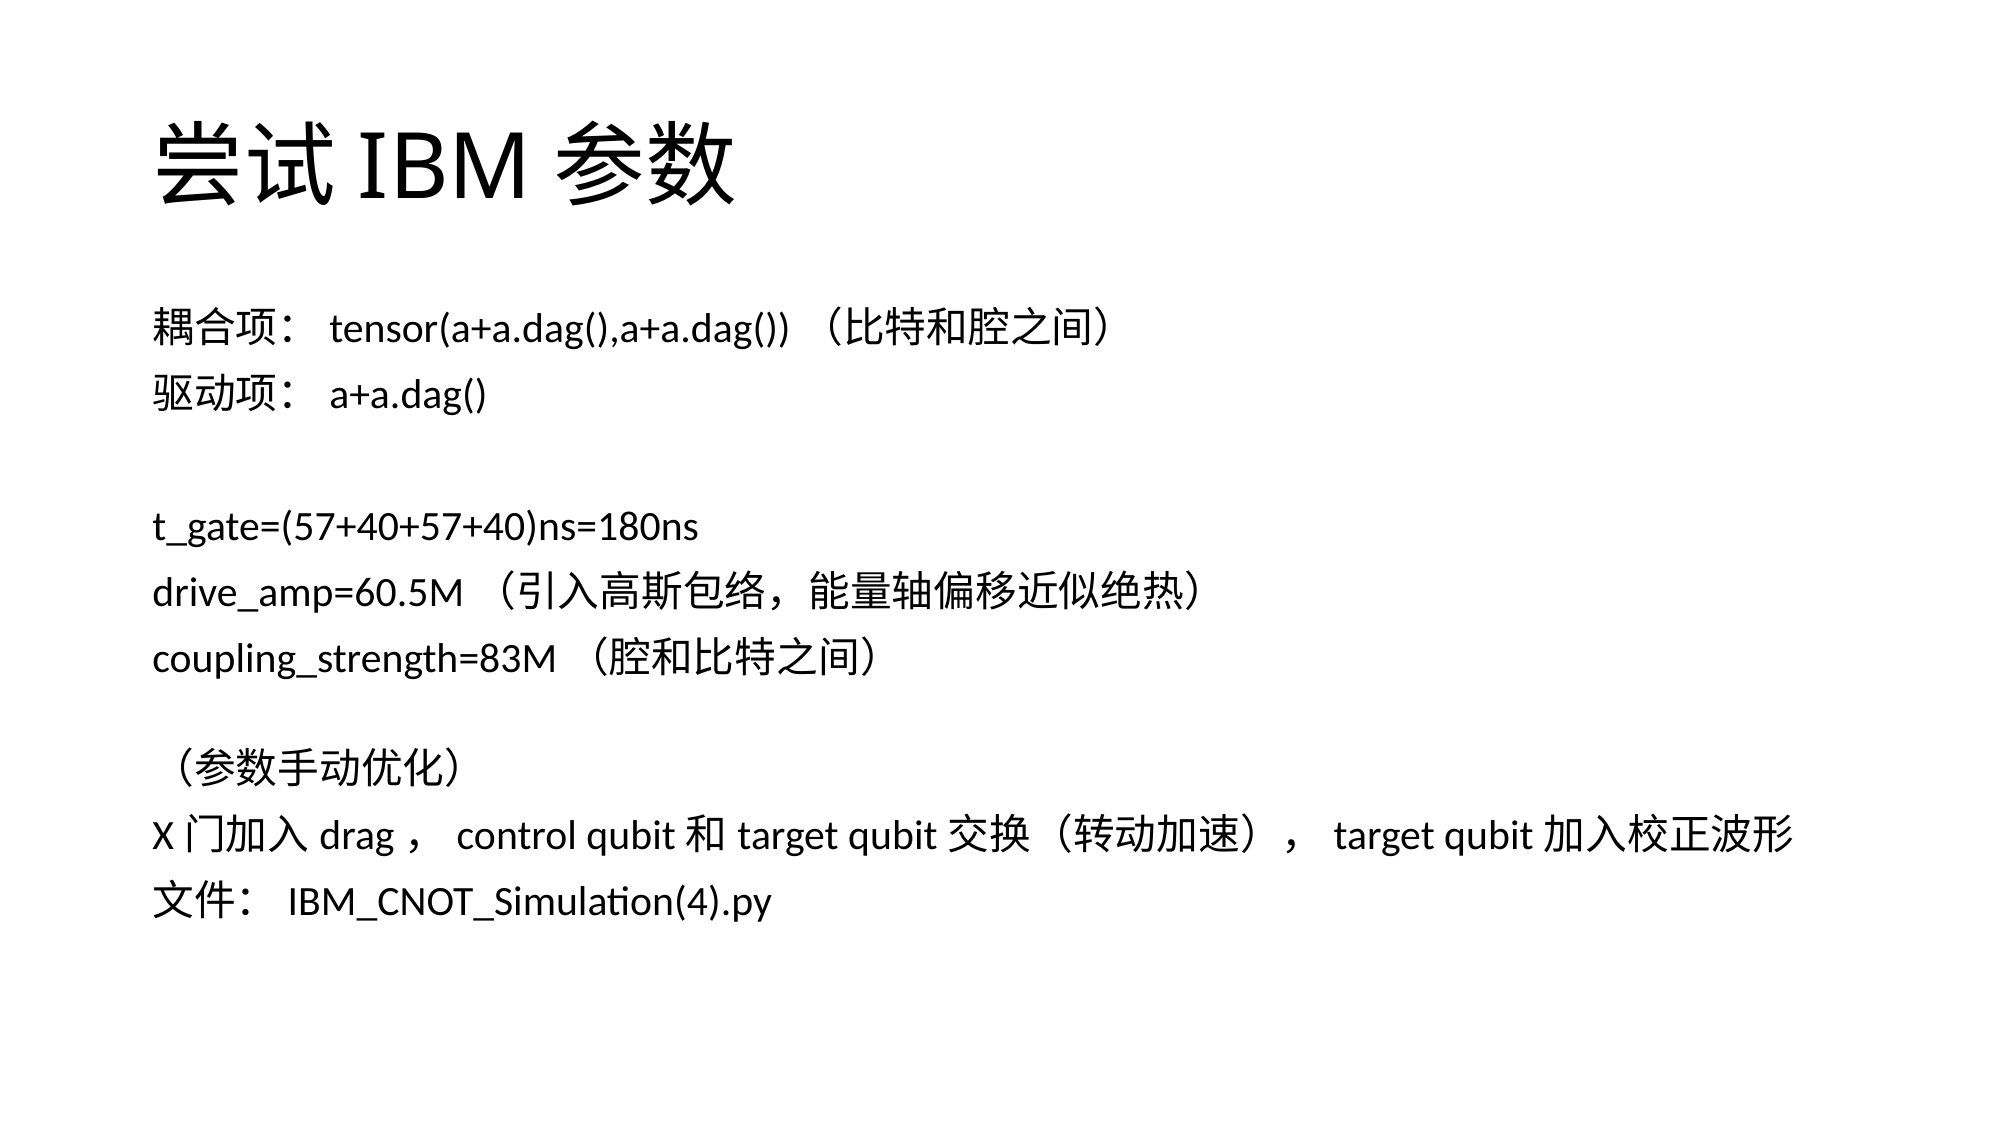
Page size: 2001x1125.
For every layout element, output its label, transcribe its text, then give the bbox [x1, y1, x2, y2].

list 耦合项：tensor(a+a.dag(),a+a.dag())（比特和腔之间） 驱动项：a+a.dag() t_gate=(57+40+57+40)ns=180ns drive_amp=60.5M（引入高斯包络，能量轴偏移近似绝热） coupling_strength=83M（腔和比特之间） （参数手动优化） X门加入drag，control qubit和target qubit交换（转动加速），target qubit加入校正波形 文件：IBM_CNOT_Simulation(4).py [137, 299, 1863, 1014]
title 尝试IBM参数 [137, 59, 1863, 278]
